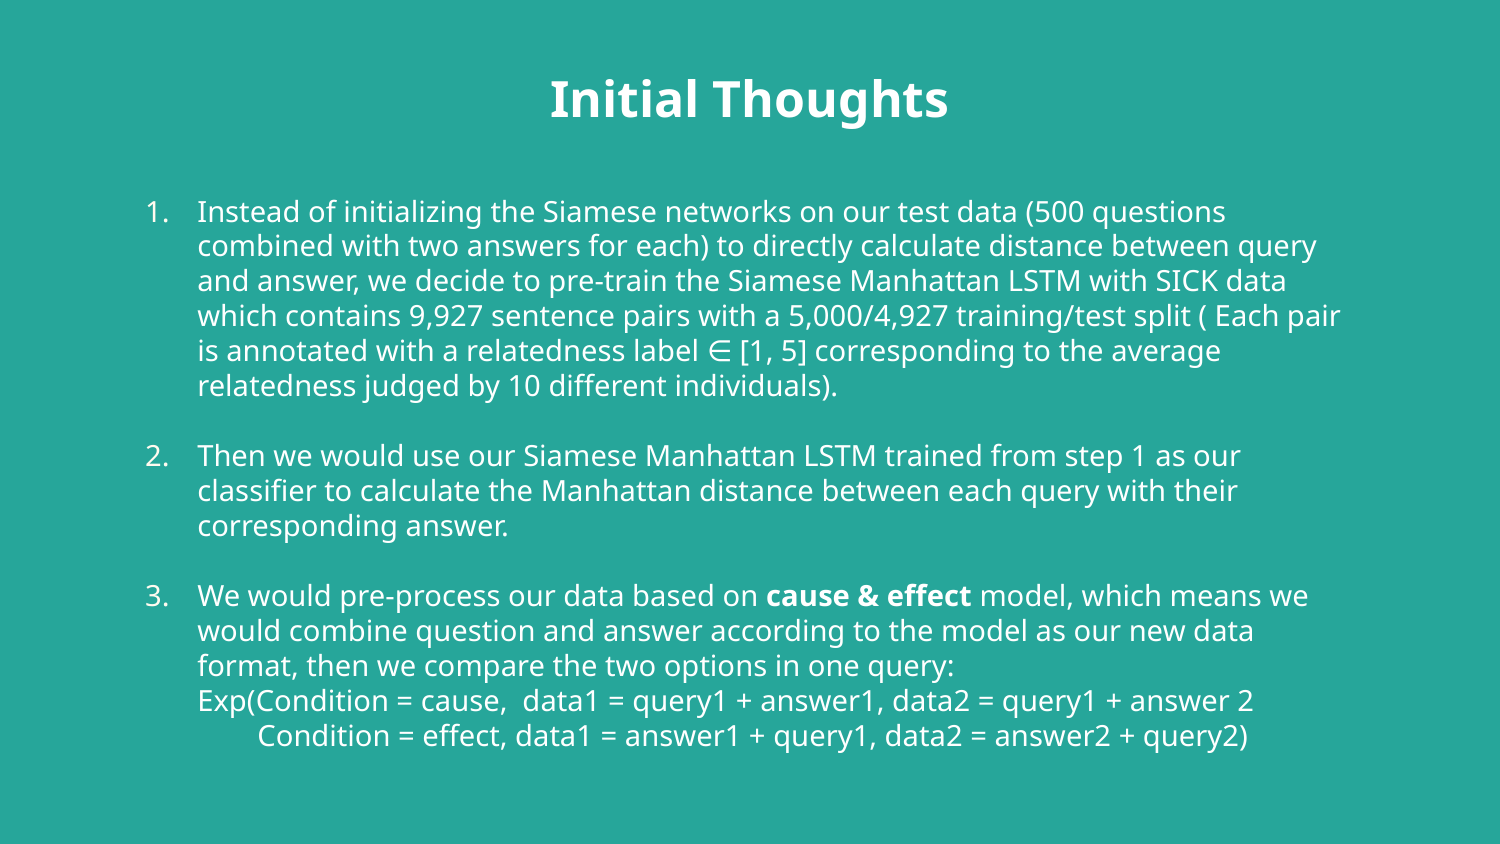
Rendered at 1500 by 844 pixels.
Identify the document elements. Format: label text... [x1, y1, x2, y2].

text_box Initial Thoughts [0, 59, 1500, 135]
title Instead of initializing the Siamese networks on our test data (500 questions combined with two answers for each) to directly calculate distance between query and answer, we decide to pre-train the Siamese Manhattan LSTM with SICK data which contains 9,927 sentence pairs with a 5,000/4,927 training/test split ( Each pair is annotated with a relatedness label ∈ [1, 5] corresponding to the average relatedness judged by 10 different individuals). Then we would use our Siamese Manhattan LSTM trained from step 1 as our classifier to calculate the Manhattan distance between each query with their corresponding answer. We would pre-process our data based on cause & effect model, which means we would combine question and answer according to the model as our new data format, then we compare the two options in one query: Exp(Condition = cause, data1 = query1 + answer1, data2 = query1 + answer 2 Condition = effect, data1 = answer1 + query1, data2 = answer2 + query2) [107, 174, 1358, 771]
